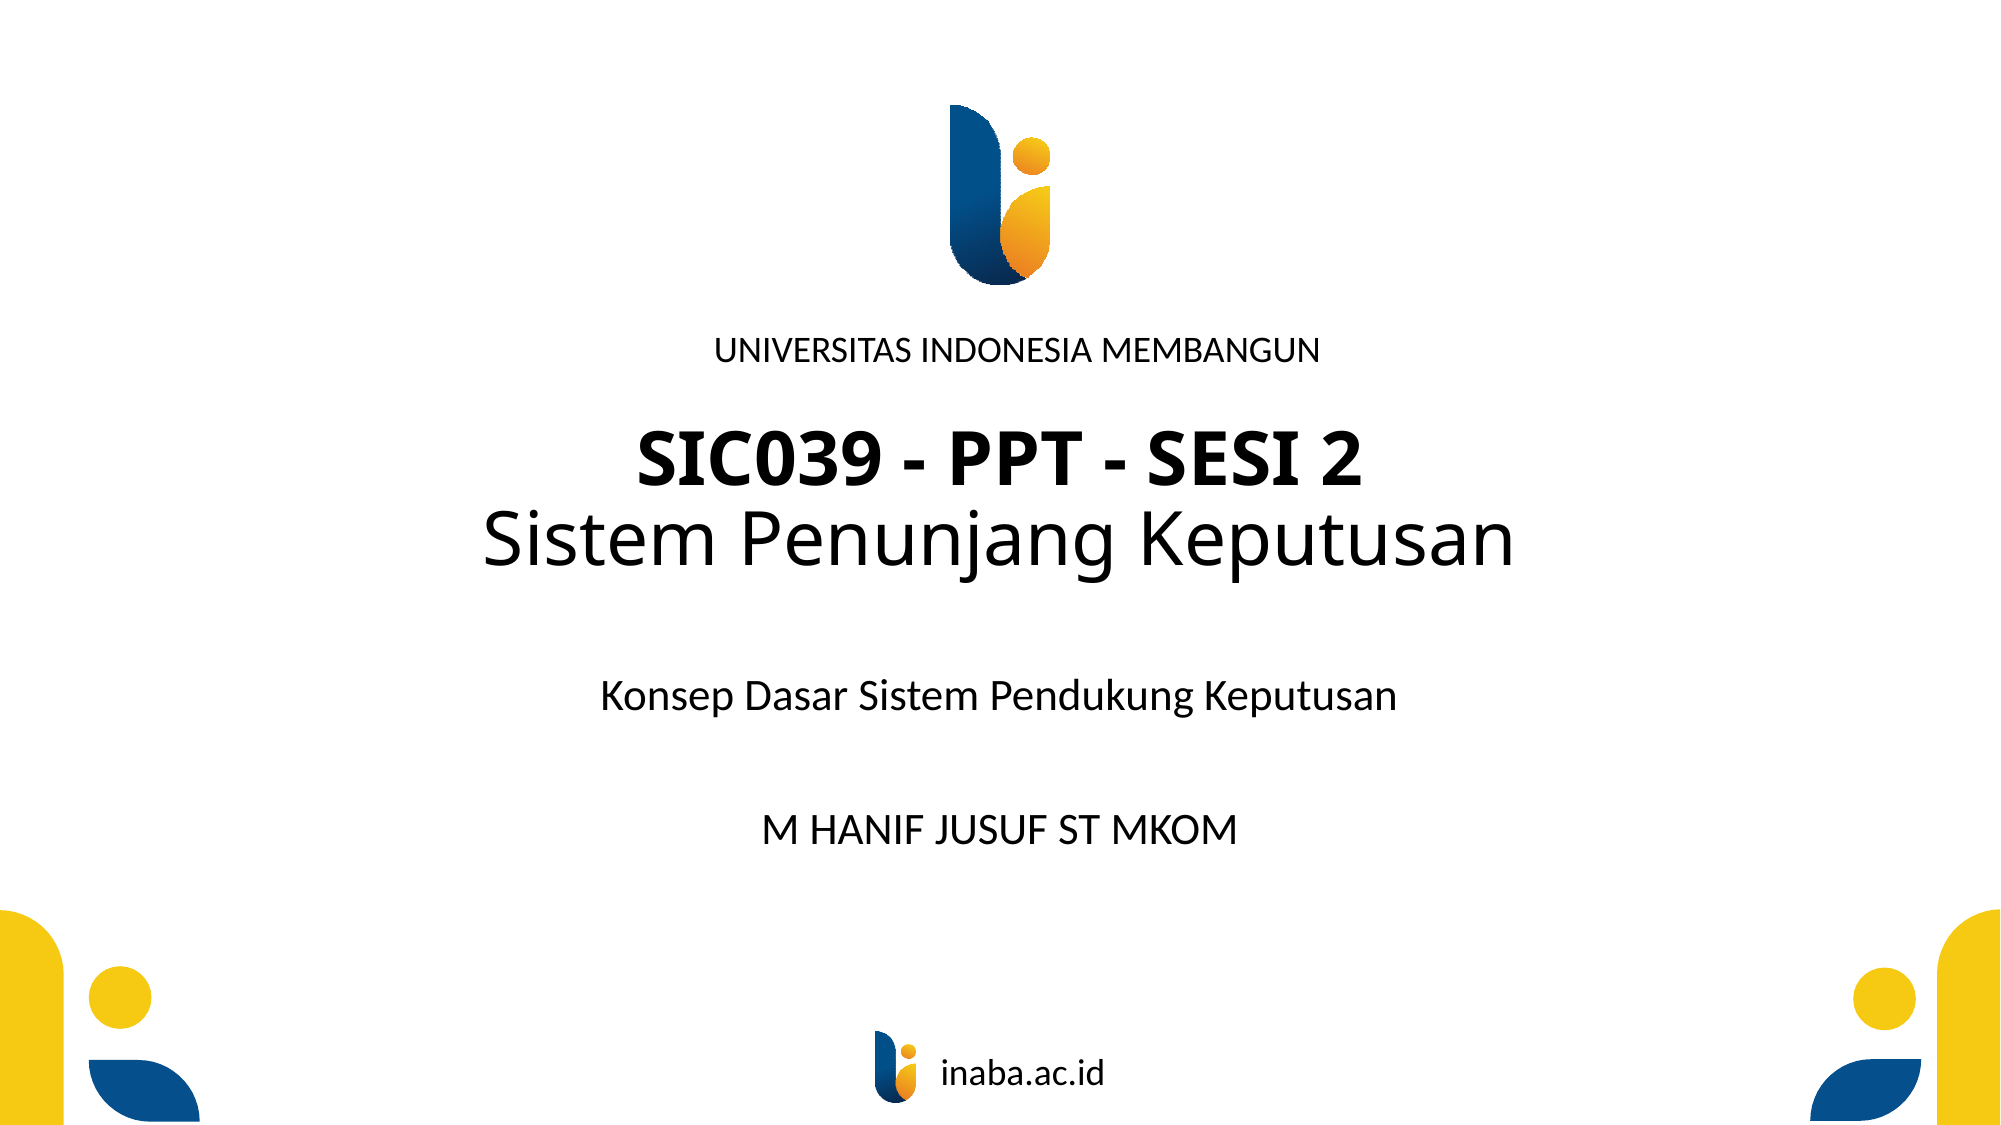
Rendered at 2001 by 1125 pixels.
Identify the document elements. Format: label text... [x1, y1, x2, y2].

subtitle Konsep Dasar Sistem Pendukung Keputusan M HANIF JUSUF ST MKOM [249, 590, 1750, 863]
title SIC039 - PPT - SESI 2 Sistem Penunjang Keputusan [249, 448, 1750, 590]
picture [875, 1031, 916, 1103]
picture [950, 105, 1050, 285]
